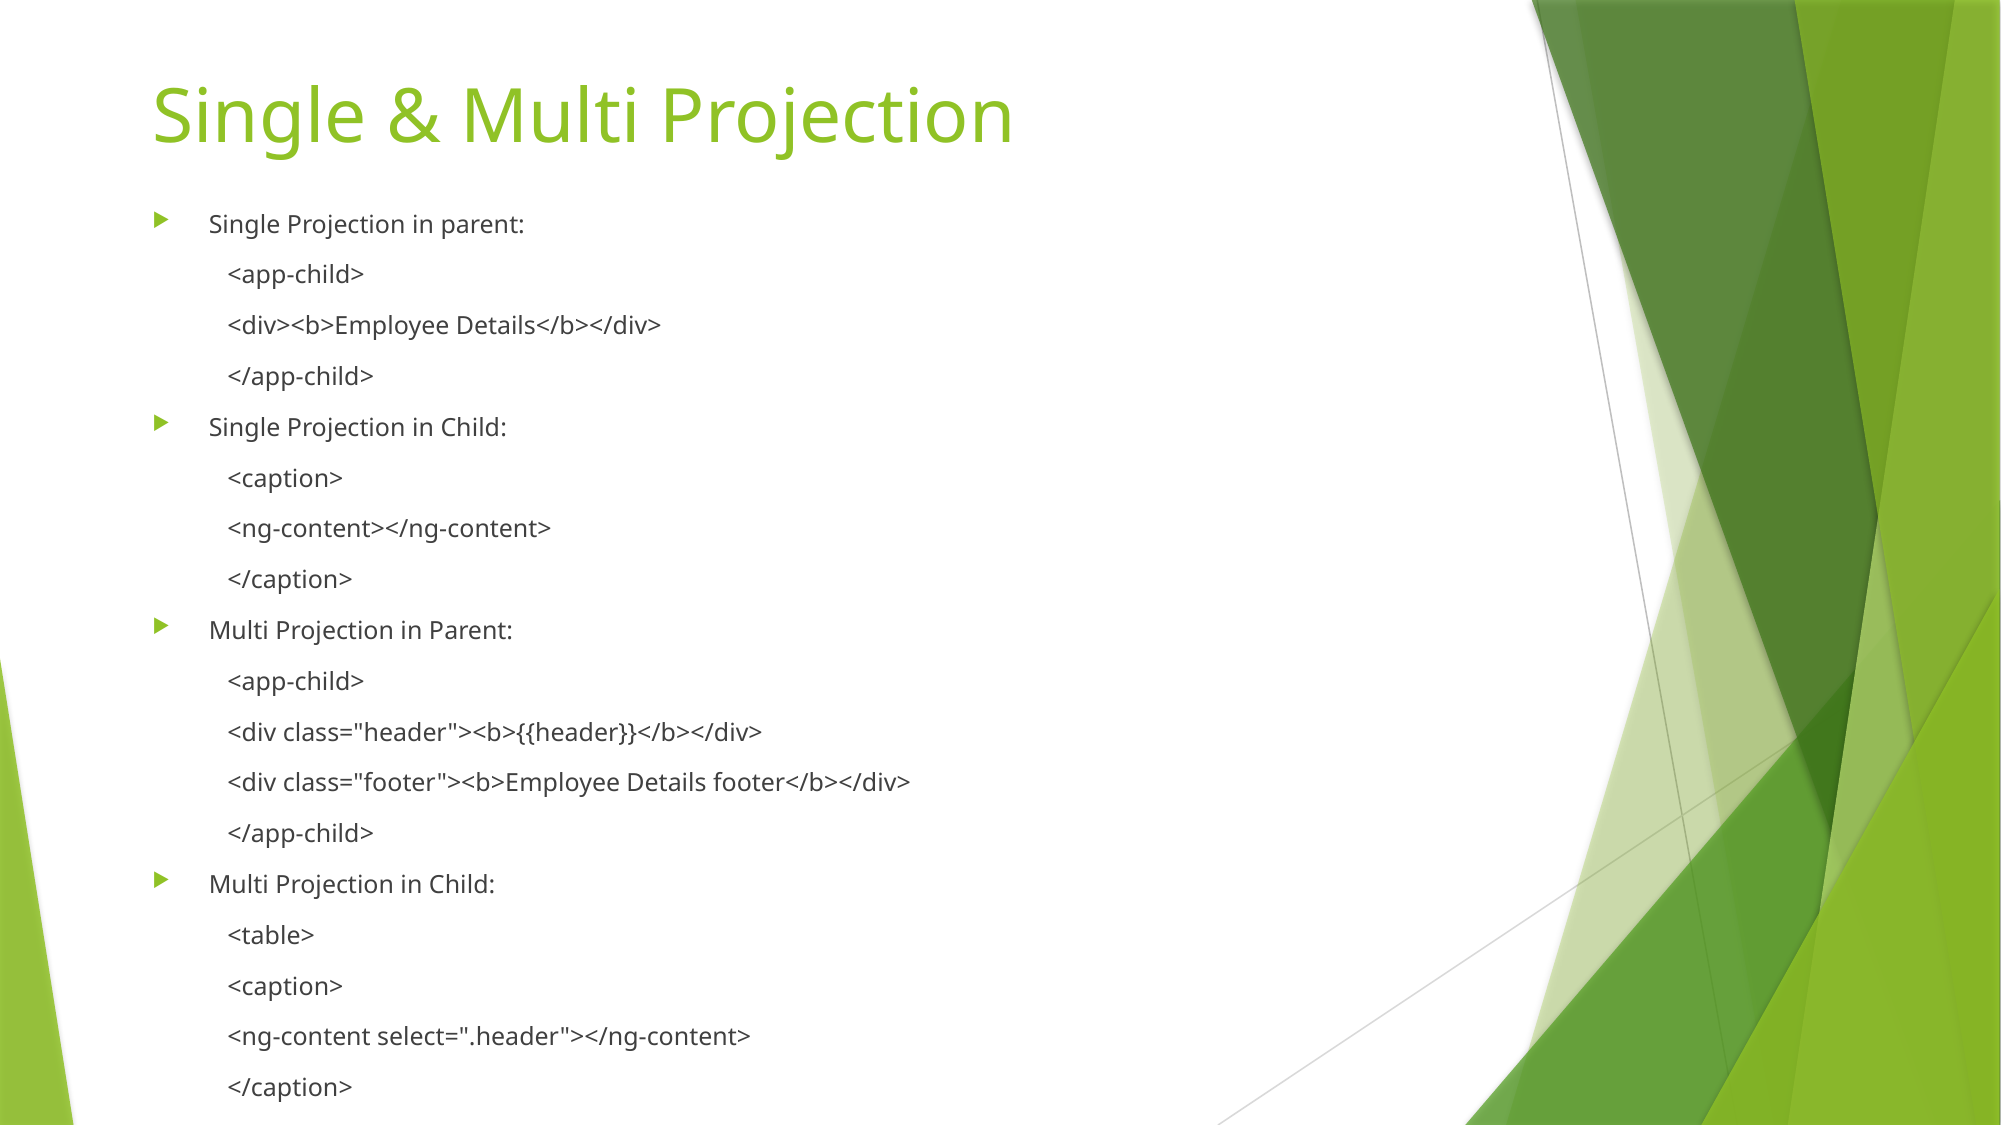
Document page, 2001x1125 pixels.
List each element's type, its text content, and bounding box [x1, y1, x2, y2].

title Single & Multi Projection [137, 59, 1863, 174]
list Single Projection in parent: <app-child> <div><b>Employee Details</b></div> </app-child> Single Projection in Child: <caption> <ng-content></ng-content> </caption> Multi Projection in Parent: <app-child> <div class="header"><b>{{header}}</b></div> <div class="footer"><b>Employee Details footer</b></div> </app-child> Multi Projection in Child: <table> <caption> <ng-content select=".header"></ng-content> </caption> <tbody></tbody> <footer><ng-content select=".footer"></ng-content></footer> [137, 200, 1863, 1005]
